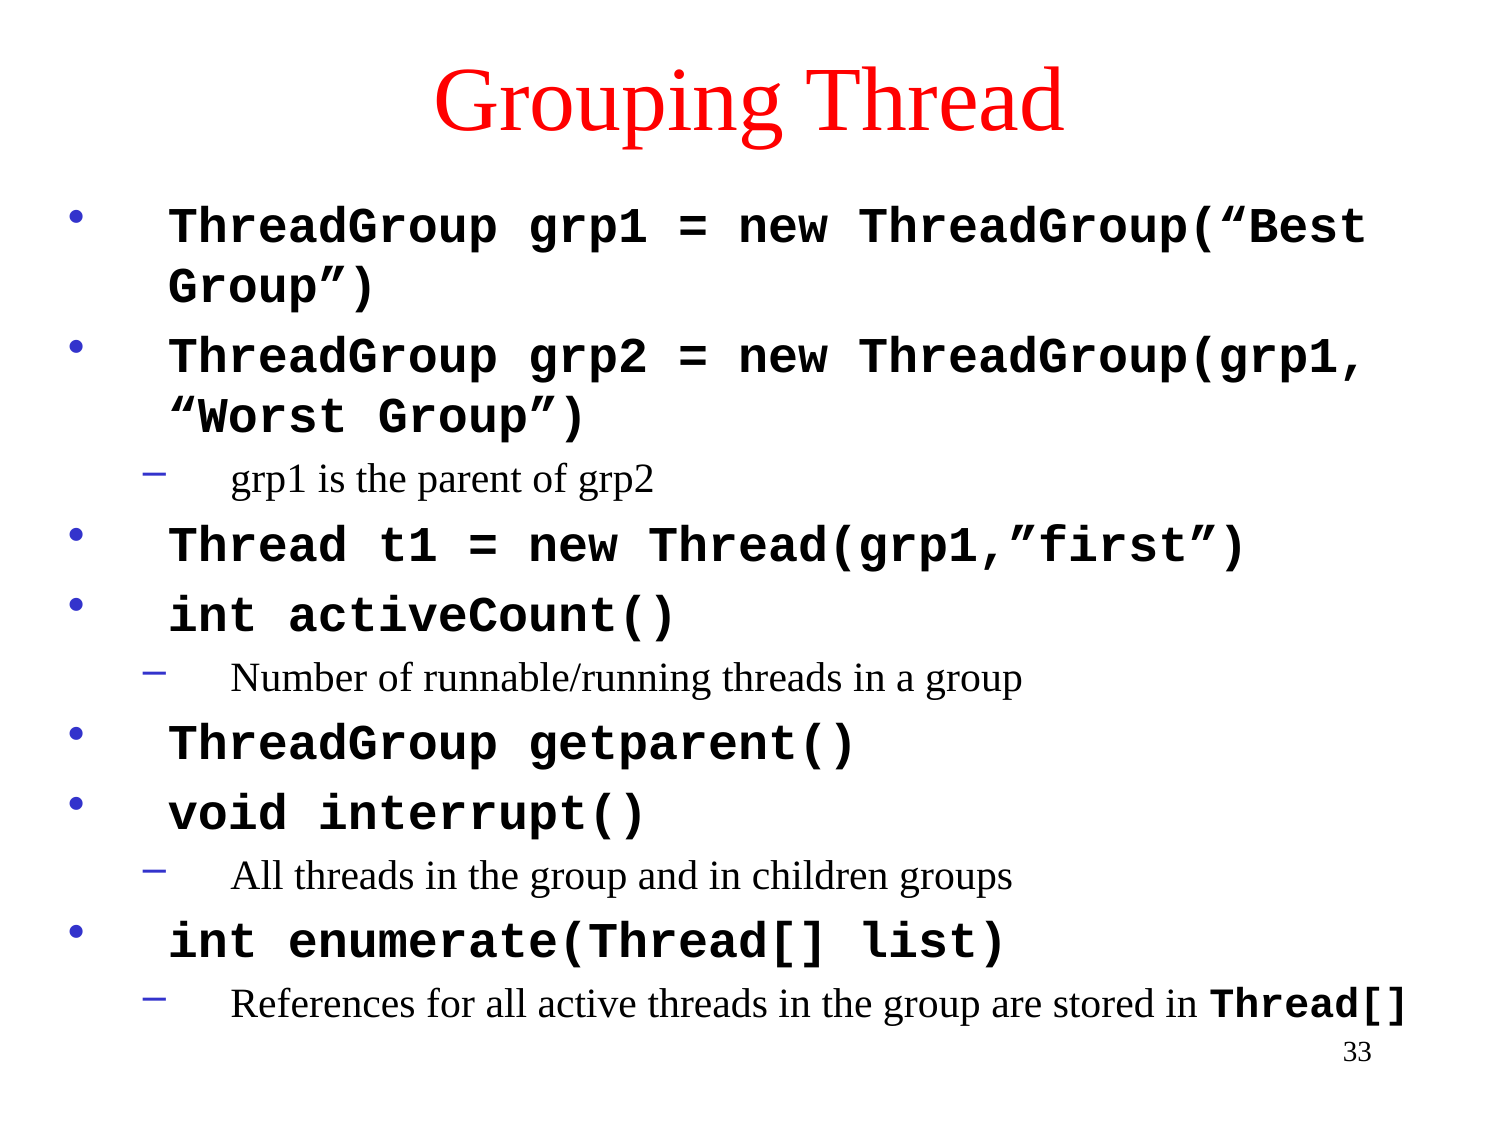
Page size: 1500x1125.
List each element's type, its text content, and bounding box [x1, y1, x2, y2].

title Grouping Thread [0, 0, 1500, 188]
slide_number 33 [1074, 1024, 1388, 1101]
list ThreadGroup grp1 = new ThreadGroup(“Best Group”) ThreadGroup grp2 = new ThreadGroup(grp1, “Worst Group”) grp1 is the parent of grp2 Thread t1 = new Thread(grp1,”first”) int activeCount() Number of runnable/running threads in a group ThreadGroup getparent() void interrupt() All threads in the group and in children groups int enumerate(Thread[] list) References for all active threads in the group are stored in Thread[] [52, 185, 1467, 1092]
